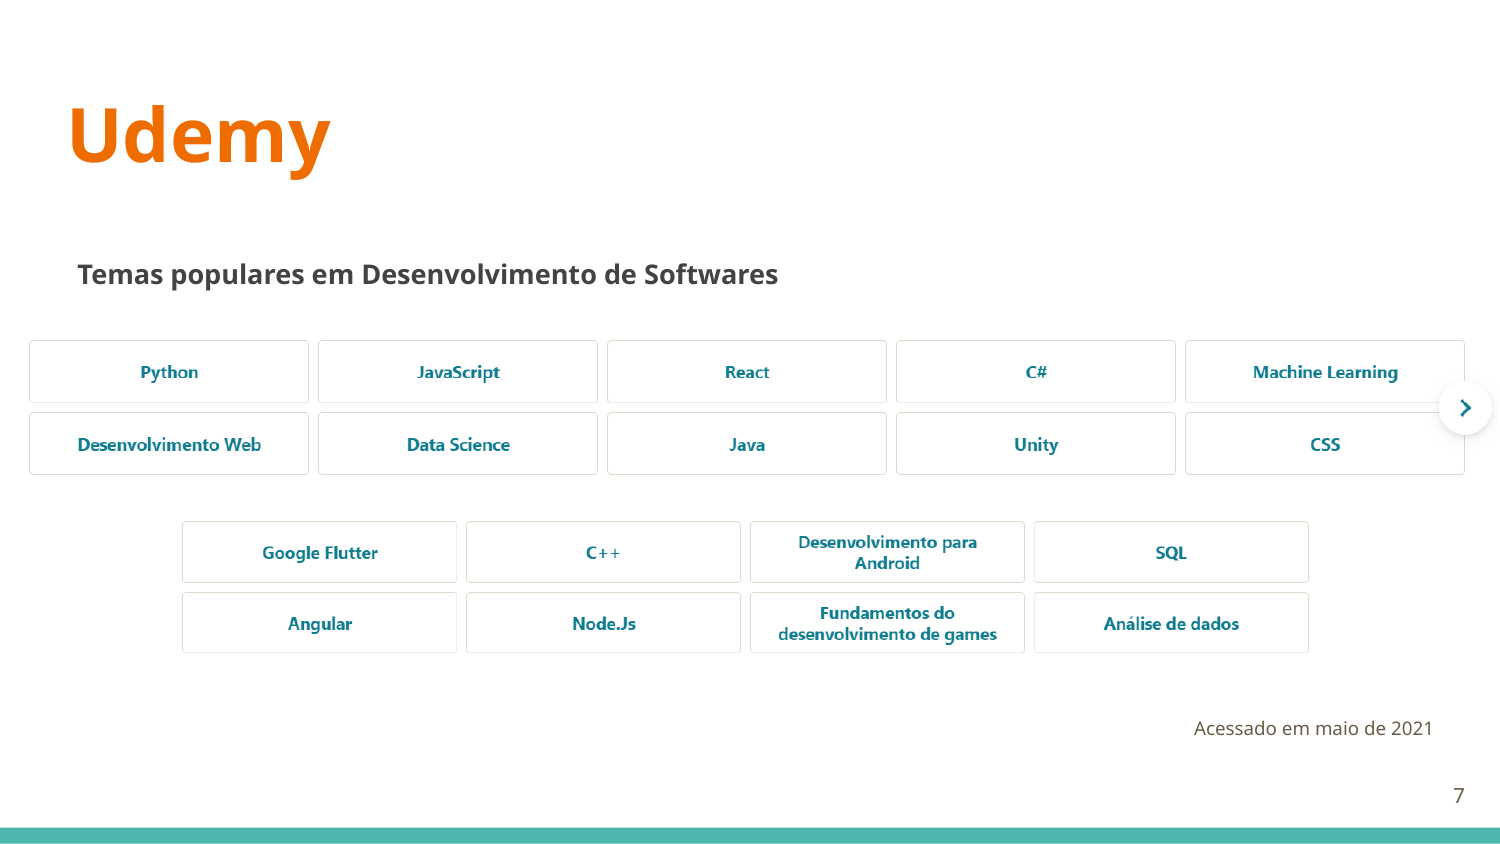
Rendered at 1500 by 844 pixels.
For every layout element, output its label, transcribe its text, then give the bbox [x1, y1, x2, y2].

text_box Temas populares em Desenvolvimento de Softwares [62, 242, 886, 302]
slide_number ‹#› [1389, 764, 1480, 830]
title Udemy [51, 72, 1449, 189]
picture [11, 328, 1499, 676]
list Acessado em maio de 2021 [498, 697, 1449, 779]
